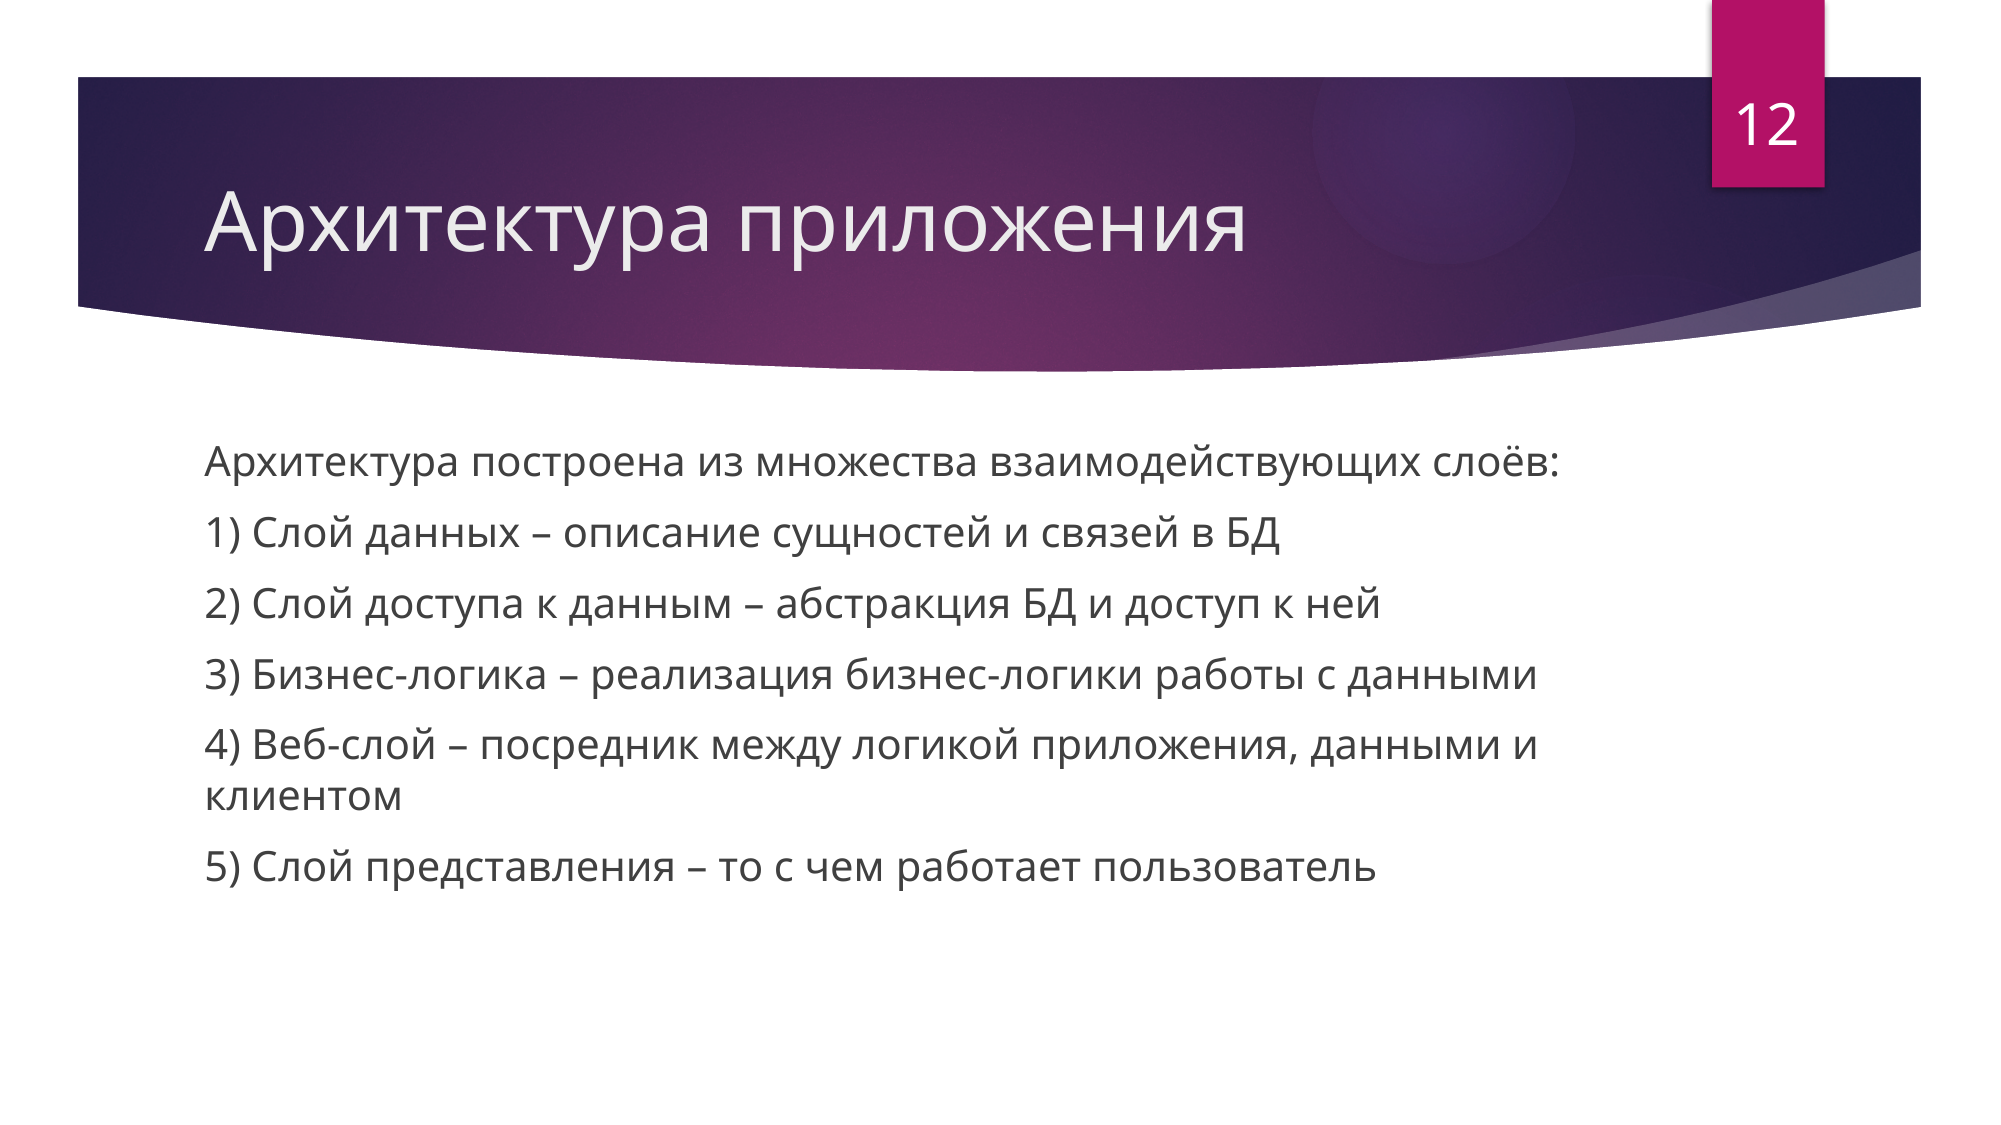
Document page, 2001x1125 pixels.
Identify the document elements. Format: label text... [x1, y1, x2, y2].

slide_number 12 [1698, 48, 1836, 175]
list Архитектура построена из множества взаимодействующих слоёв: 1) Слой данных – описание сущностей и связей в БД 2) Слой доступа к данным – абстракция БД и доступ к ней 3) Бизнес-логика – реализация бизнес-логики работы с данными 4) Веб-слой – посредник между логикой приложения, данными и клиентом 5) Слой представления – то с чем работает пользователь [189, 427, 1638, 988]
title Архитектура приложения [189, 159, 1627, 276]
